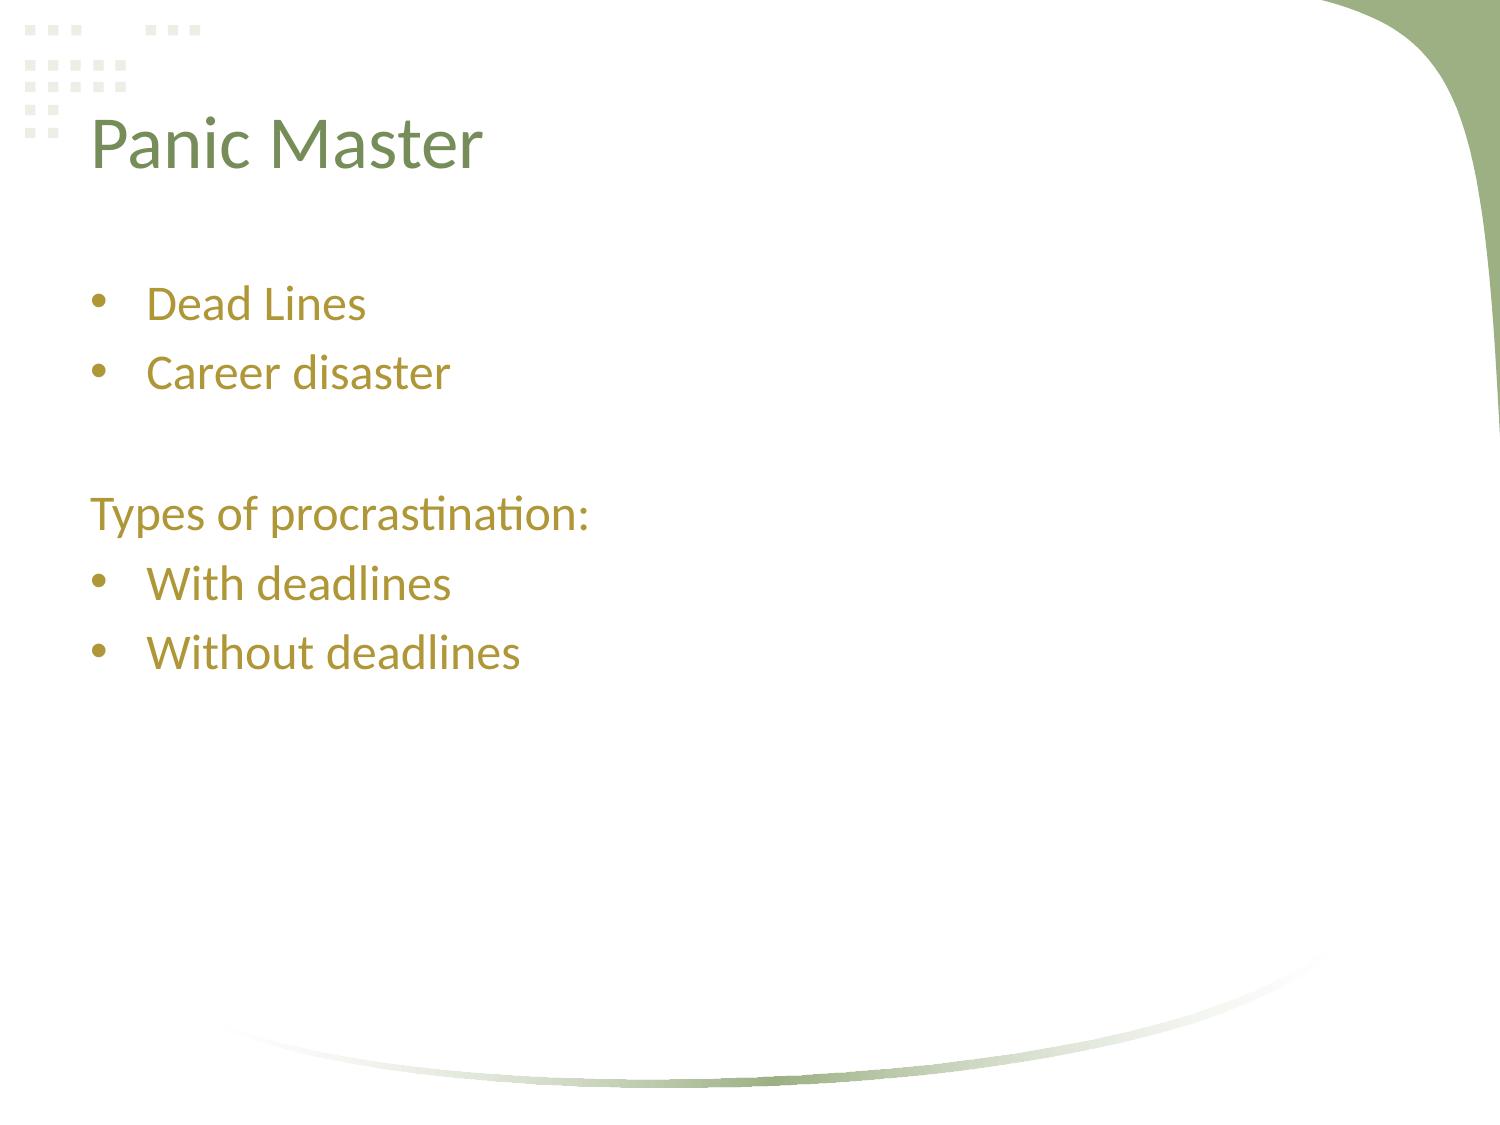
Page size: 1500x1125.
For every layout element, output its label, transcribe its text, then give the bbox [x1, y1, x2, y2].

title Panic Master [75, 45, 1425, 233]
list Dead Lines Career disaster Types of procrastination: With deadlines Without deadlines [75, 262, 1425, 1005]
